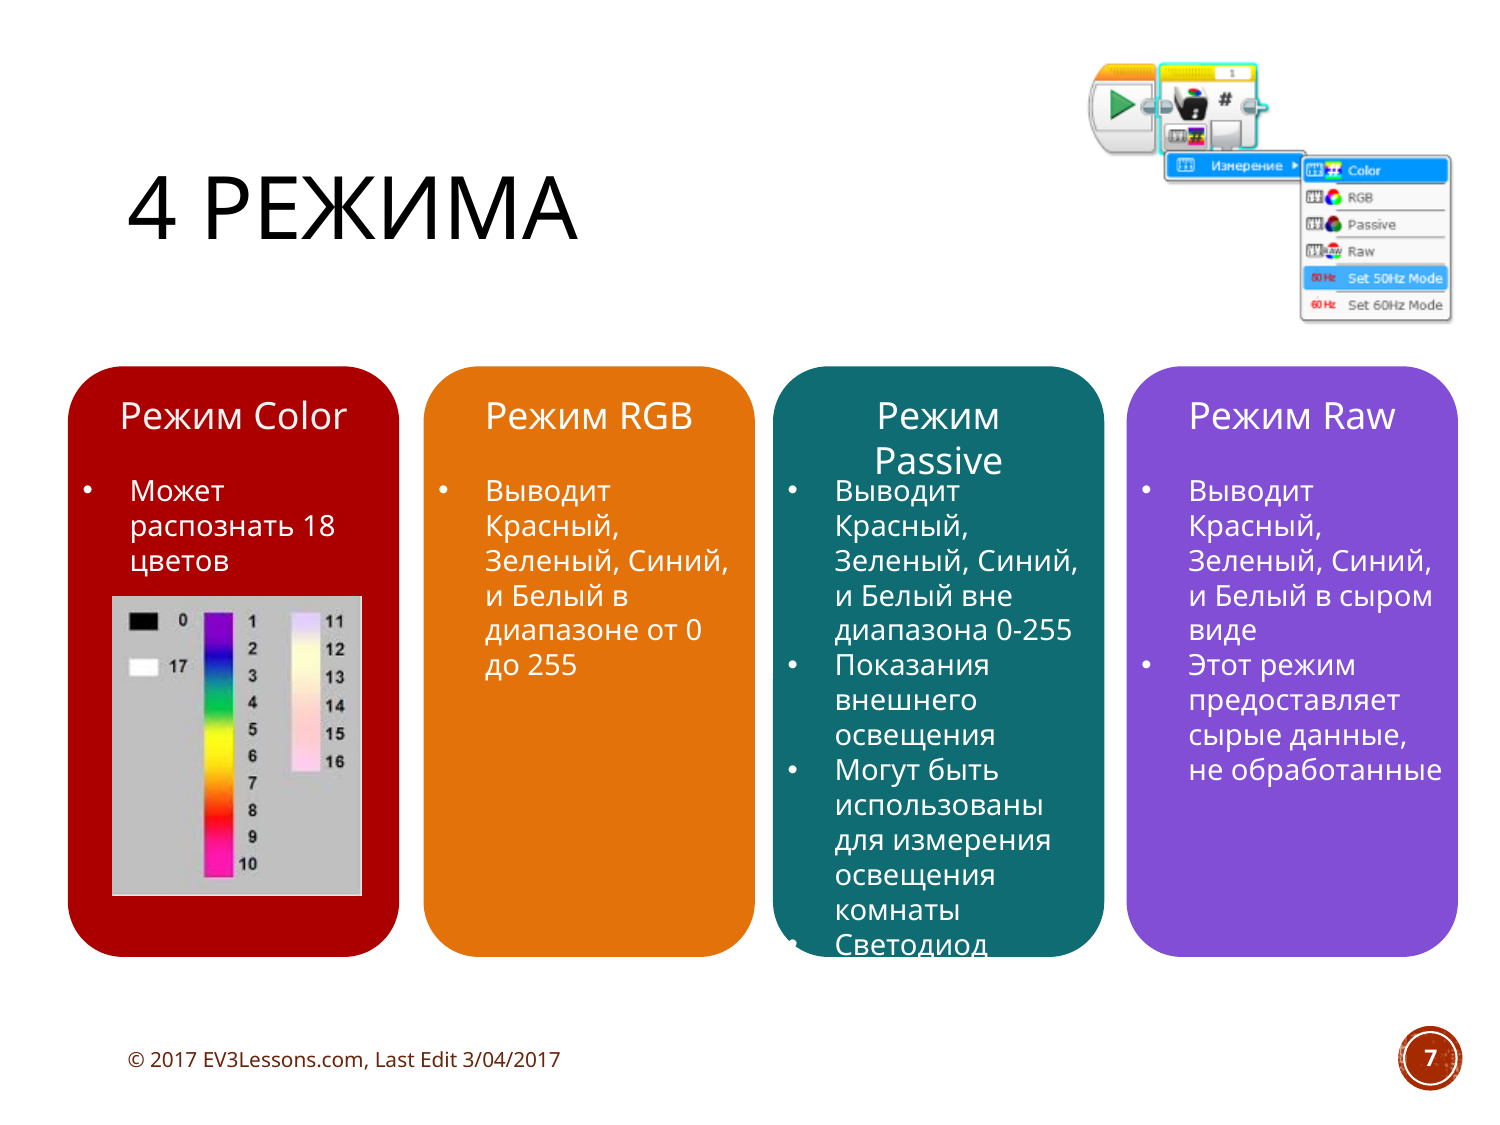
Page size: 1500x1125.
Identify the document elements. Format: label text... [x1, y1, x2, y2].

text_box Выводит Красный, Зеленый, Синий, и Белый в диапазоне от 0 до 255 [423, 464, 755, 689]
text_box Режим Color [87, 385, 380, 445]
text_box Выводит Красный, Зеленый, Синий, и Белый вне диапазона 0-255 Показания внешнего освещения Могут быть использованы для измерения освещения комнаты Светодиод выключен [773, 464, 1105, 1004]
picture [1081, 56, 1458, 329]
text_box [771, 365, 1106, 913]
text_box Режим RGB [442, 385, 736, 445]
text_box Выводит Красный, Зеленый, Синий, и Белый в сыром виде Этот режим предоставляет сырые данные, не обработанные [1126, 464, 1458, 794]
footer © 2017 EV3Lessons.com, Last Edit 3/04/2017 [112, 1028, 891, 1089]
title 4 режима [112, 79, 1388, 344]
text_box [66, 365, 401, 958]
text_box Режим Raw [1145, 385, 1439, 445]
text_box Может распознать 18 цветов [67, 464, 400, 585]
picture [112, 596, 362, 896]
slide_number 7 [1391, 1028, 1471, 1089]
text_box [422, 365, 756, 958]
text_box Режим Passive [792, 385, 1086, 464]
text_box [1125, 365, 1459, 958]
